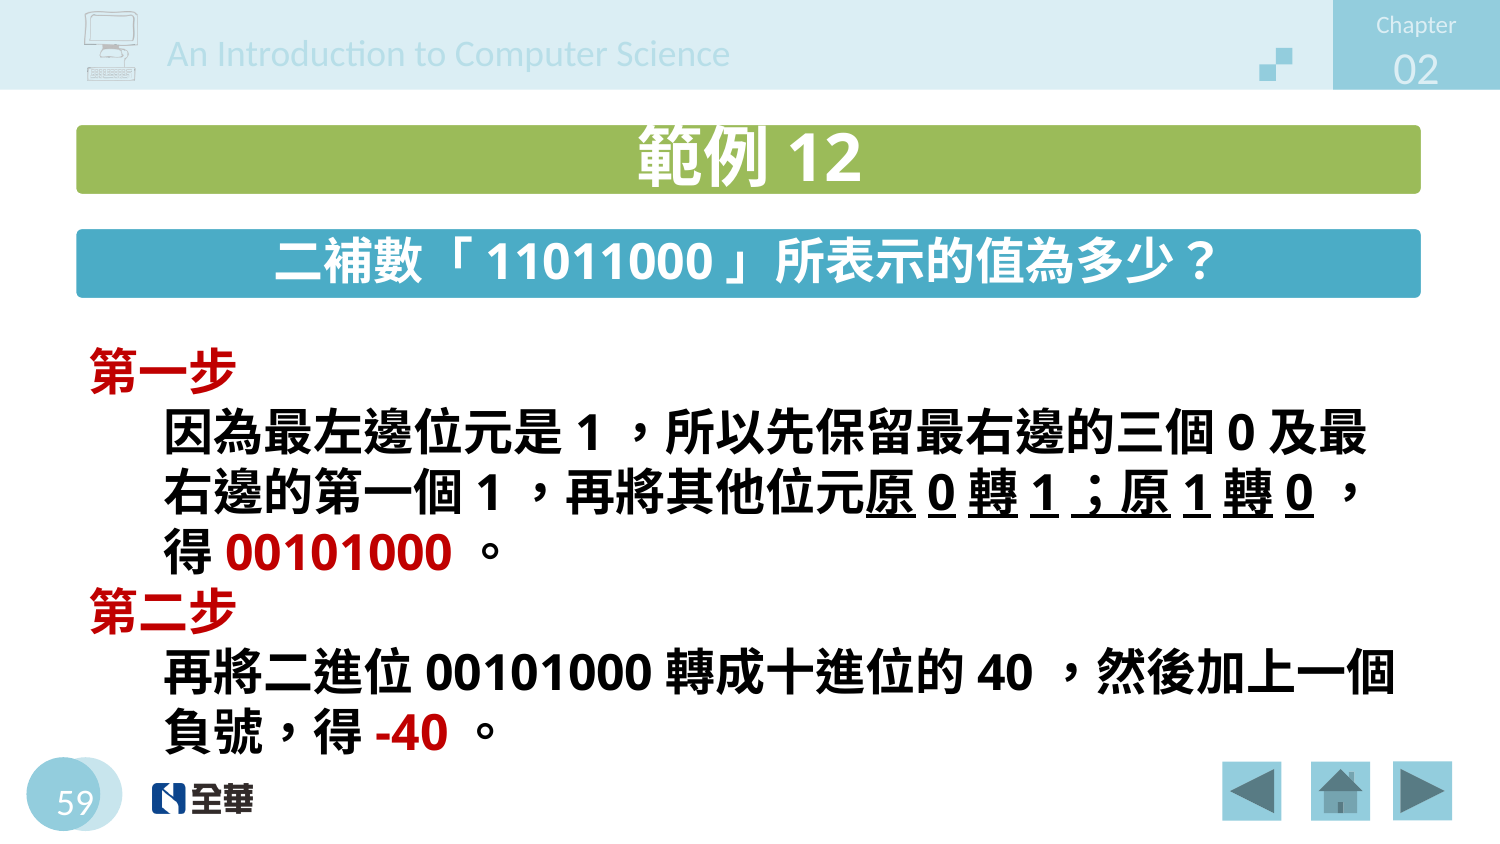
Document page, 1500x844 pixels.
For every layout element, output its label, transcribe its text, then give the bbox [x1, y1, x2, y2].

text_box 第一步 因為最左邊位元是1，所以先保留最右邊的三個0及最右邊的第一個1，再將其他位元原0轉1；原1轉0，得00101000。 第二步 再將二進位00101000轉成十進位的40，然後加上一個負號，得-40。 [73, 333, 1424, 768]
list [73, 122, 1424, 301]
picture [152, 783, 253, 814]
picture [84, 11, 138, 81]
